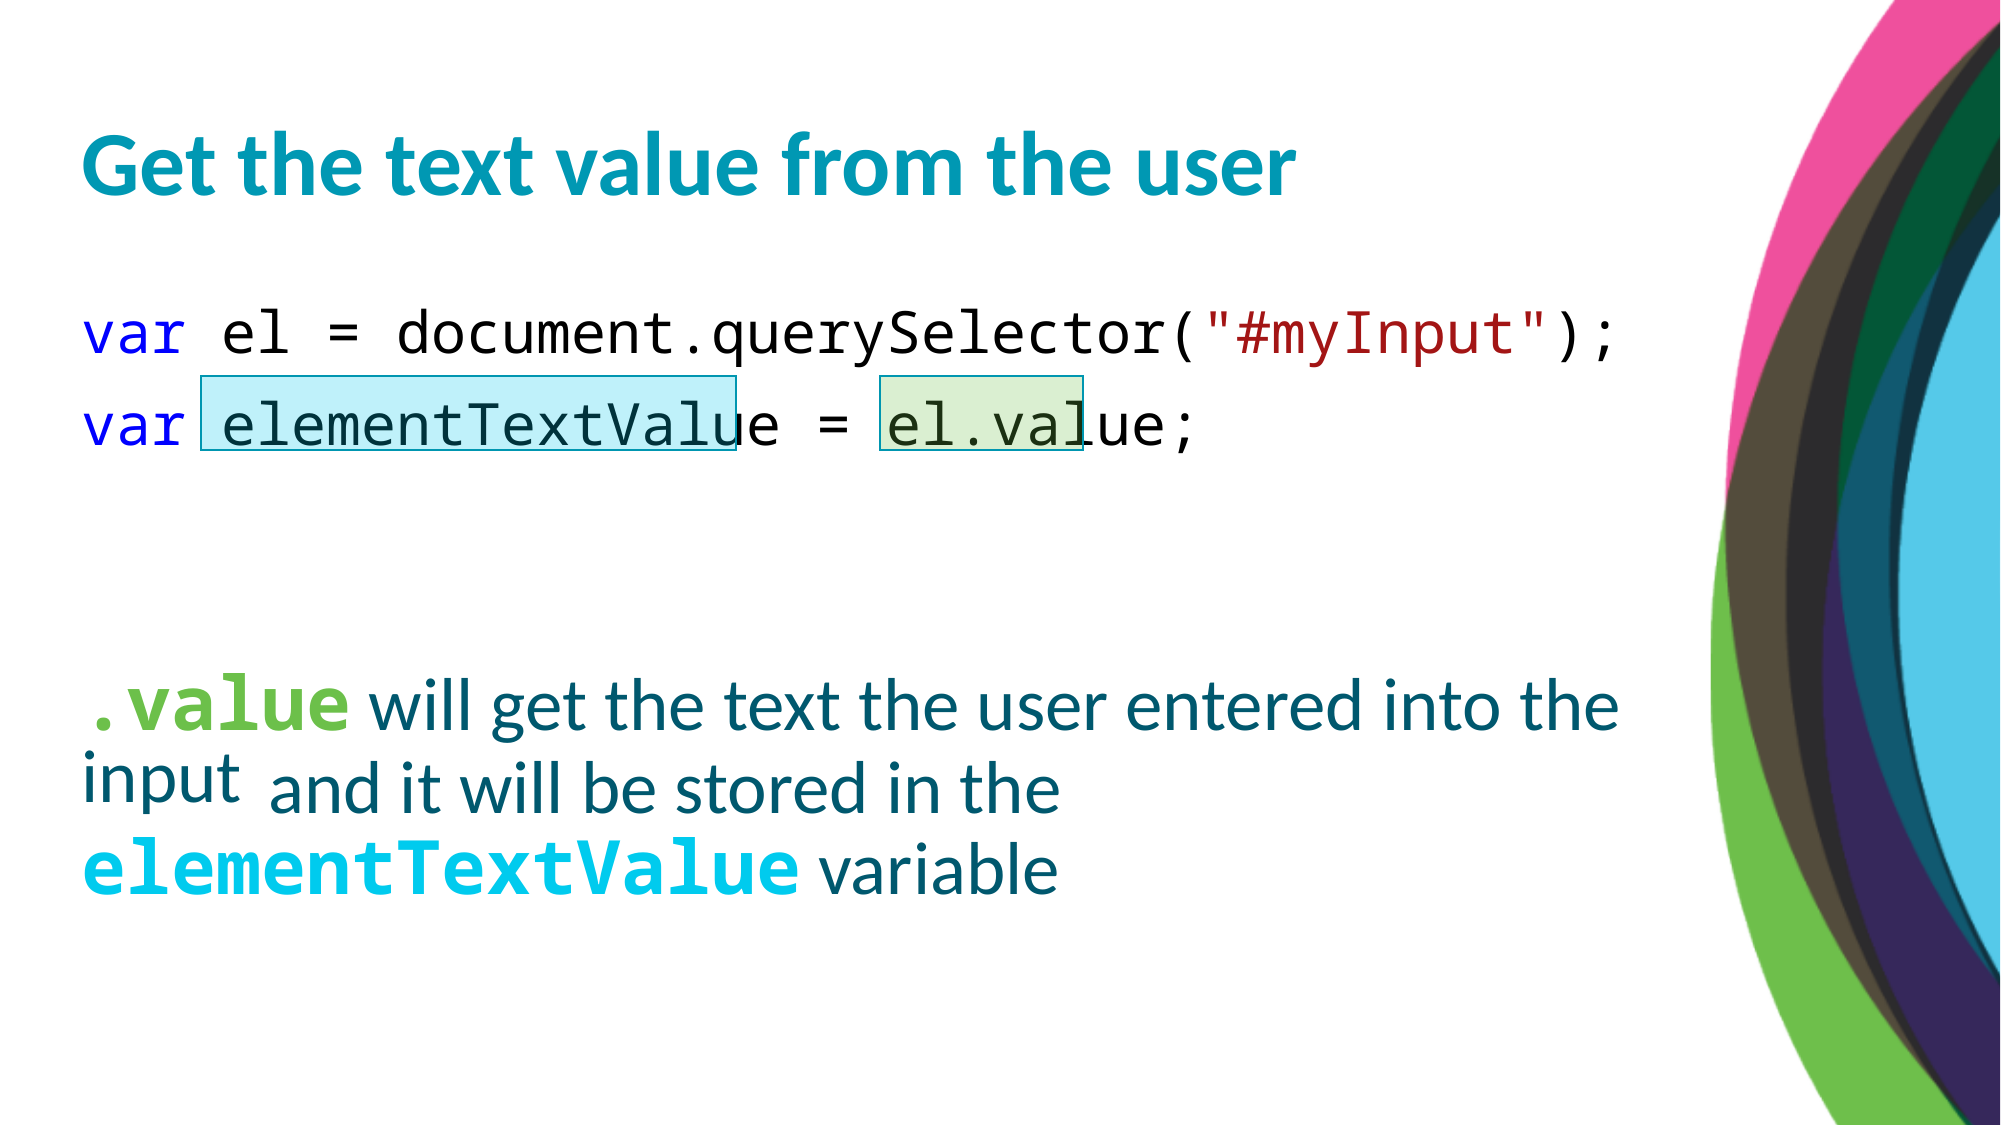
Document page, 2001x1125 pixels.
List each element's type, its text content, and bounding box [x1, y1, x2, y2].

picture [1711, 0, 2001, 1125]
text_box and it will be stored in the elementTextValue variable [66, 741, 1650, 963]
list var el = document.querySelector("#myInput"); var elementTextValue = el.value; .value will get the text the user entered into the input [66, 288, 1650, 741]
text_box [879, 375, 1084, 451]
text_box [200, 375, 737, 451]
list Get the text value from the user [66, 121, 1650, 260]
